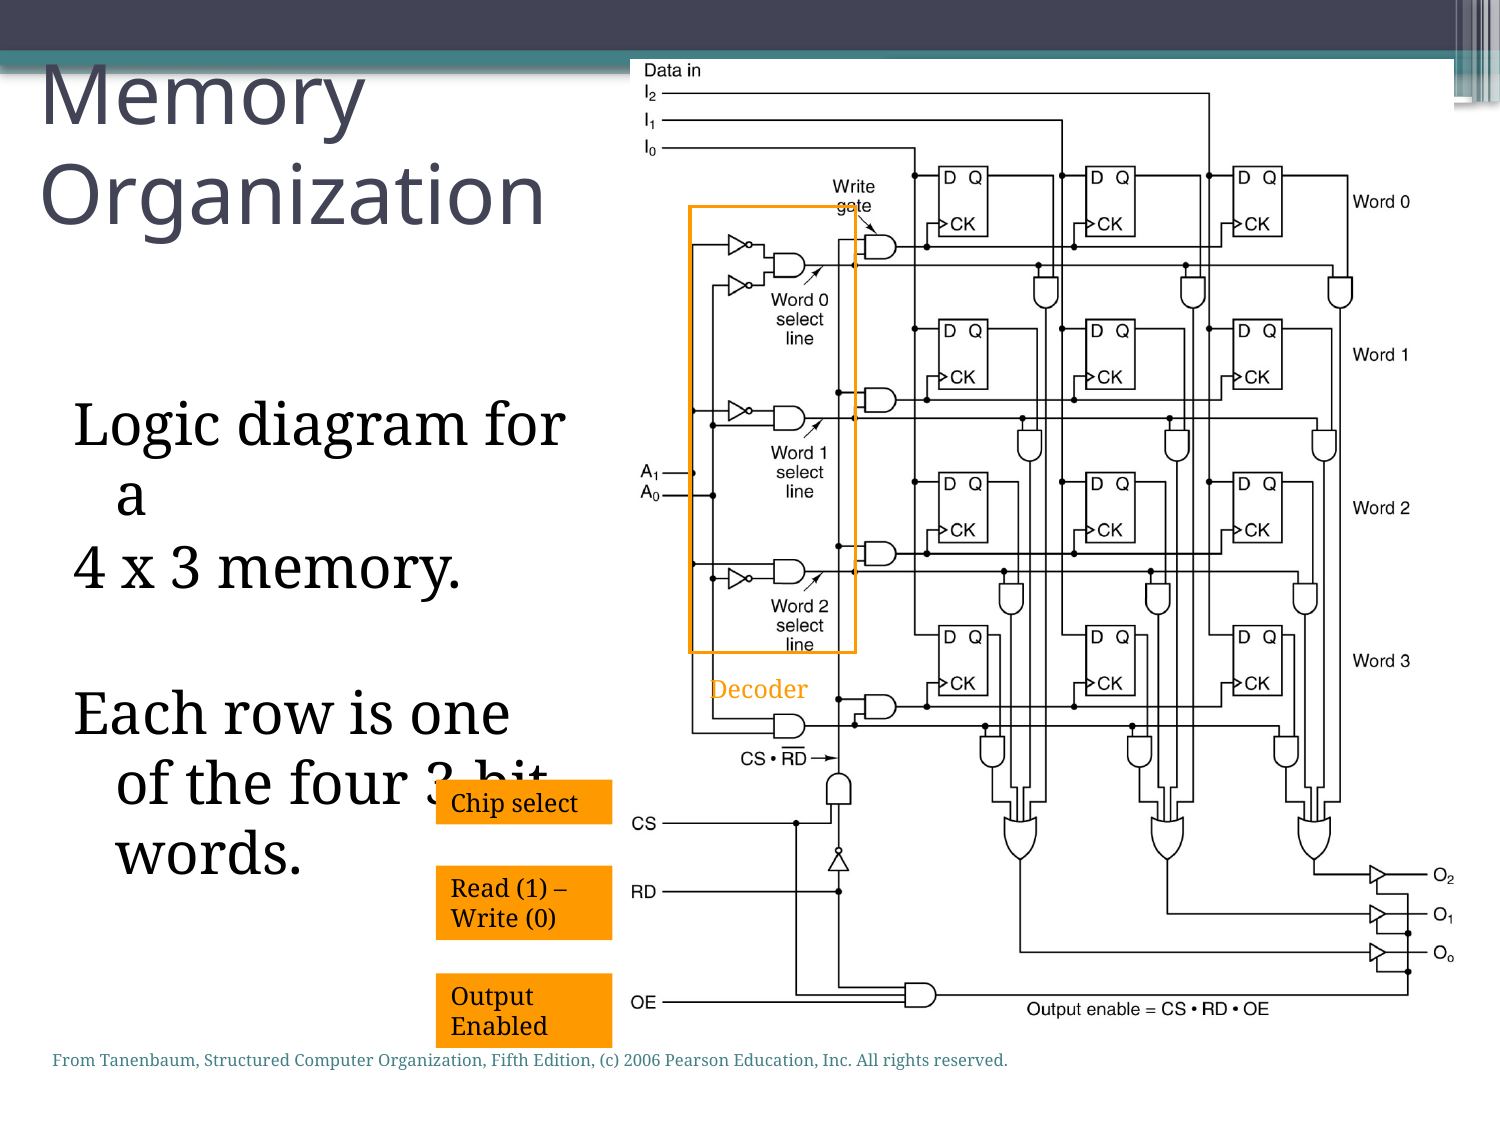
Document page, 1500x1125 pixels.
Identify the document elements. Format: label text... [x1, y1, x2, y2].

list Logic diagram for a 4 x 3 memory. Each row is one of the four 3-bit words. [40, 380, 590, 980]
text_box Output Enabled [435, 973, 613, 1048]
title Memory Organization [24, 0, 1500, 283]
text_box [689, 206, 856, 712]
text_box Chip select [435, 779, 613, 825]
picture [629, 59, 1454, 1020]
text_box Read (1) – Write (0) [435, 865, 613, 941]
footer From Tanenbaum, Structured Computer Organization, Fifth Edition, (c) 2006 Pearson Education, Inc. All rights reserved. [37, 1042, 1438, 1103]
